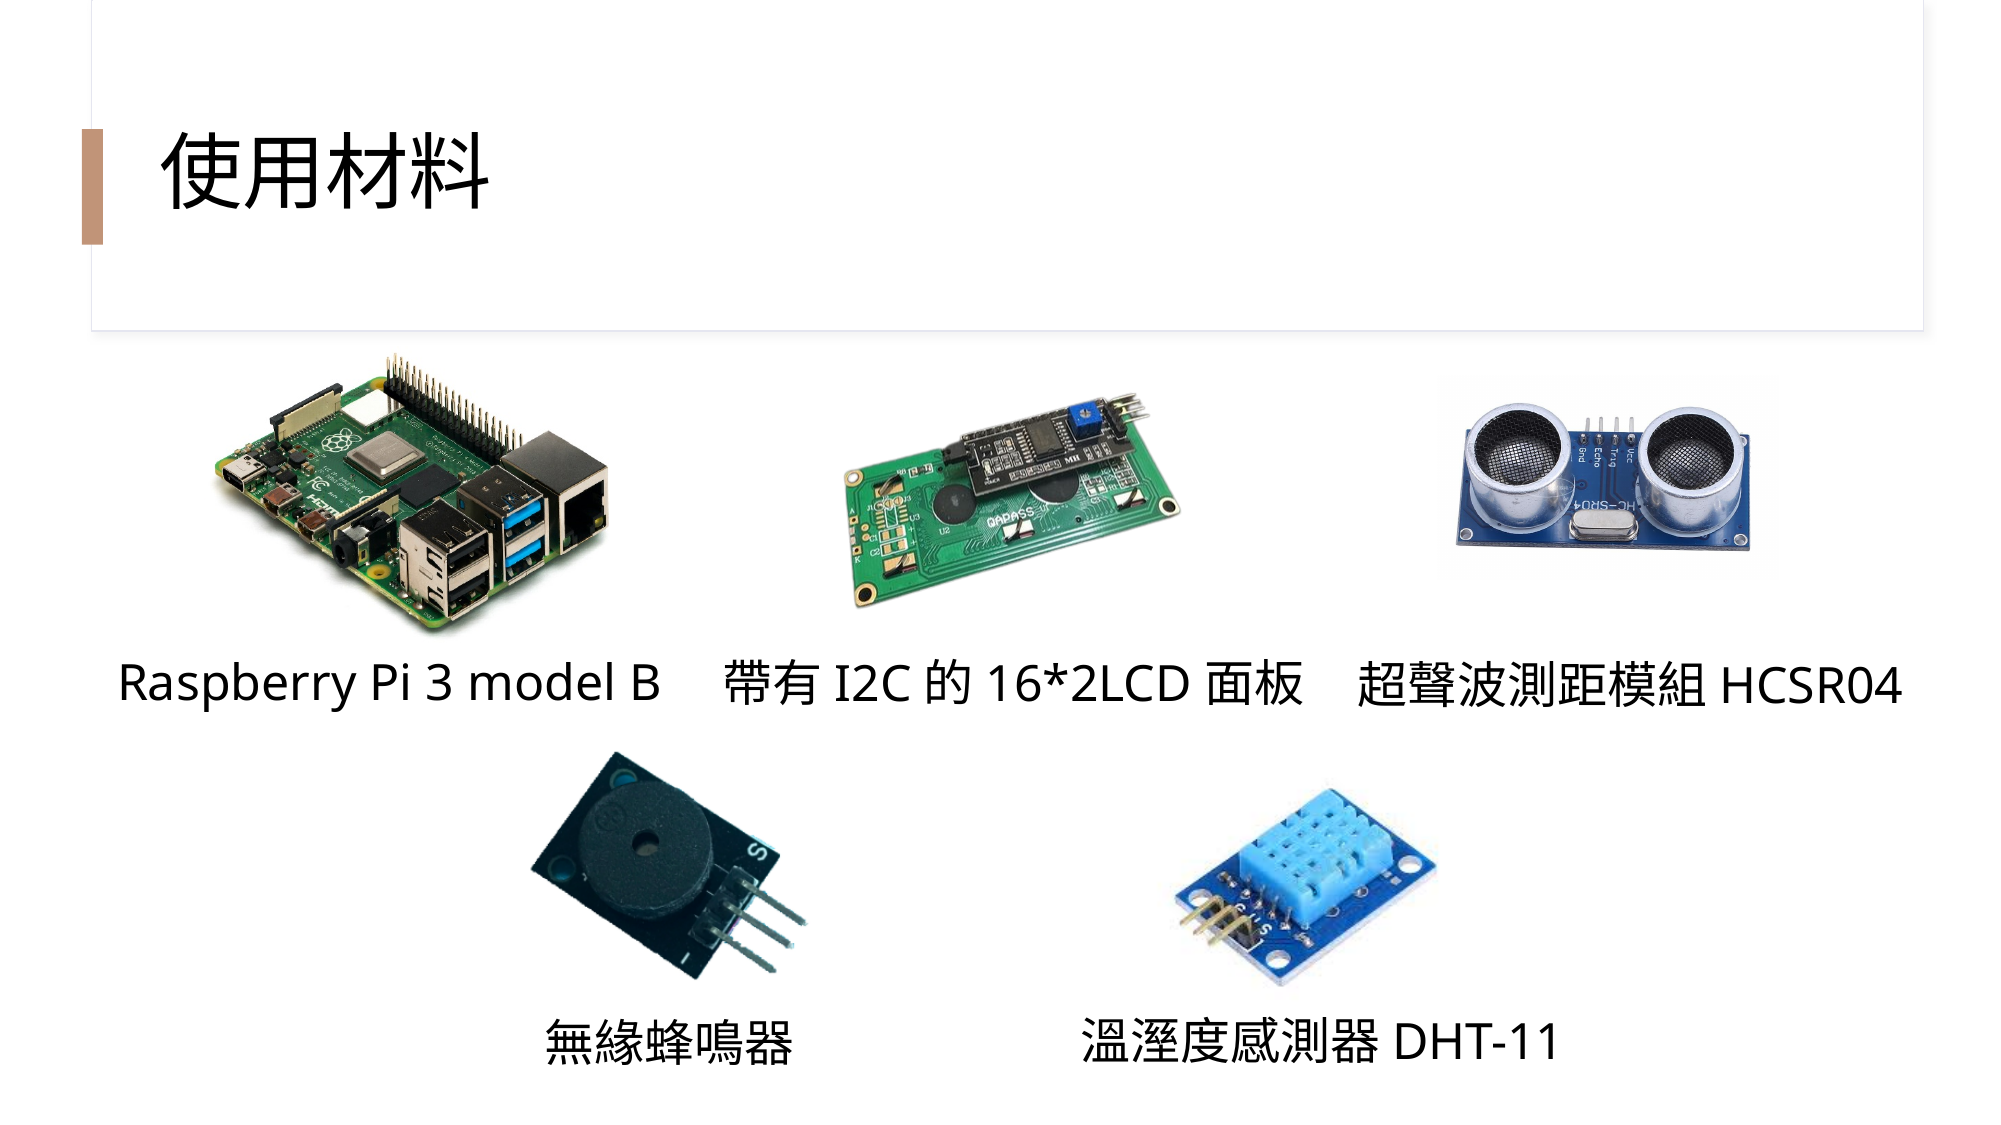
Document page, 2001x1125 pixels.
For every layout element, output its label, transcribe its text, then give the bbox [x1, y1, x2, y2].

text_box 溫溼度感測器DHT-11 [1065, 1001, 1620, 1077]
title 使用材料 [144, 79, 1813, 273]
picture [204, 346, 614, 647]
picture [799, 317, 1200, 625]
text_box Raspberry Pi 3 model B [102, 643, 716, 718]
text_box 超聲波測距模組HCSR04 [1342, 646, 1939, 722]
picture [475, 739, 865, 1002]
text_box 無緣蜂鳴器 [529, 1003, 810, 1079]
picture [1135, 720, 1463, 1048]
text_box 帶有I2C的16*2LCD面板 [708, 644, 1406, 719]
picture [1437, 375, 1779, 580]
